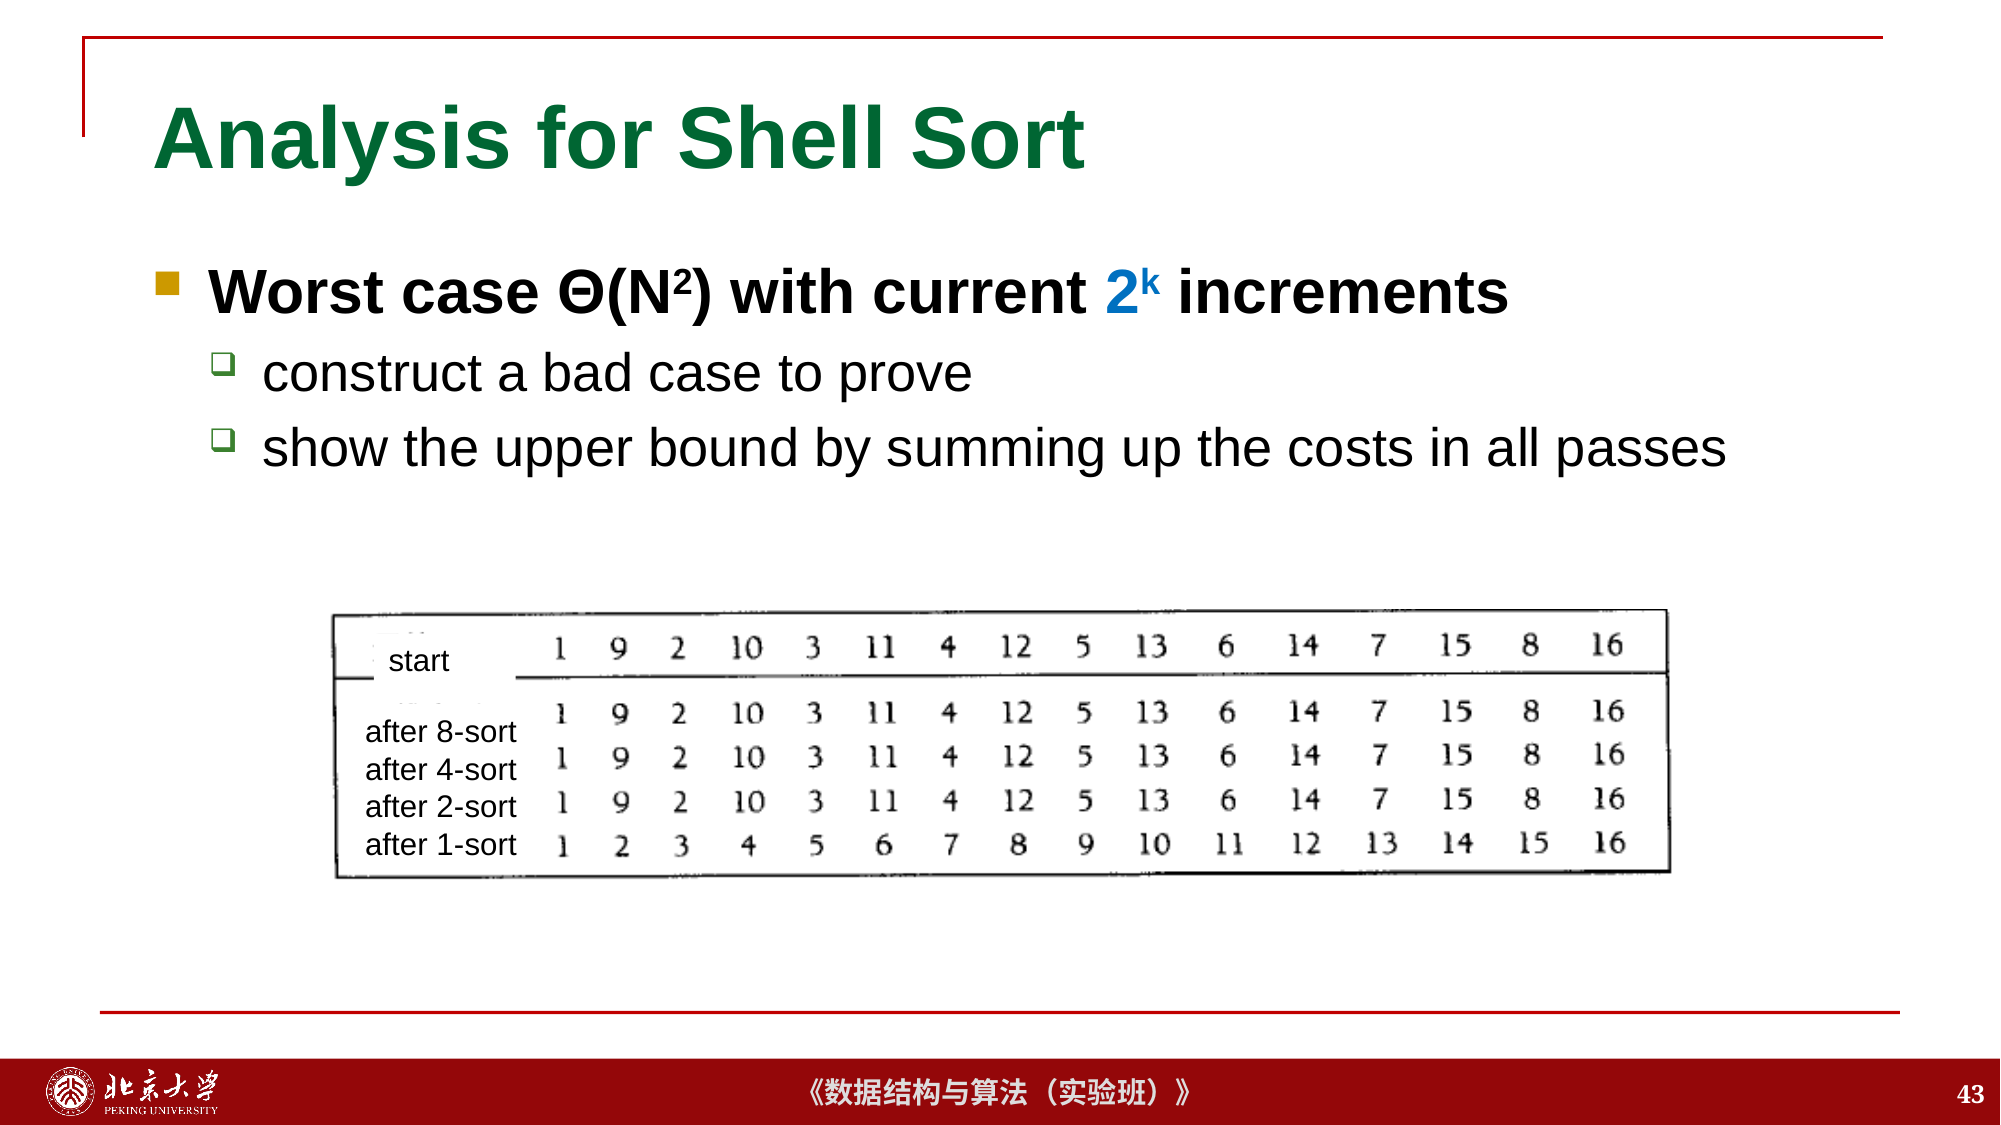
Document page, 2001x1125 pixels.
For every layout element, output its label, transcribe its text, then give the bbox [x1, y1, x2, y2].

picture [46, 1067, 218, 1116]
picture [326, 373, 1677, 1117]
list Worst case Θ(N2) with current 2k increments construct a bad case to prove show the upper bound by summing up the costs in all passes [137, 243, 1863, 1017]
slide_number 43 [1673, 1065, 2000, 1125]
title Analysis for Shell Sort [137, 59, 1863, 209]
